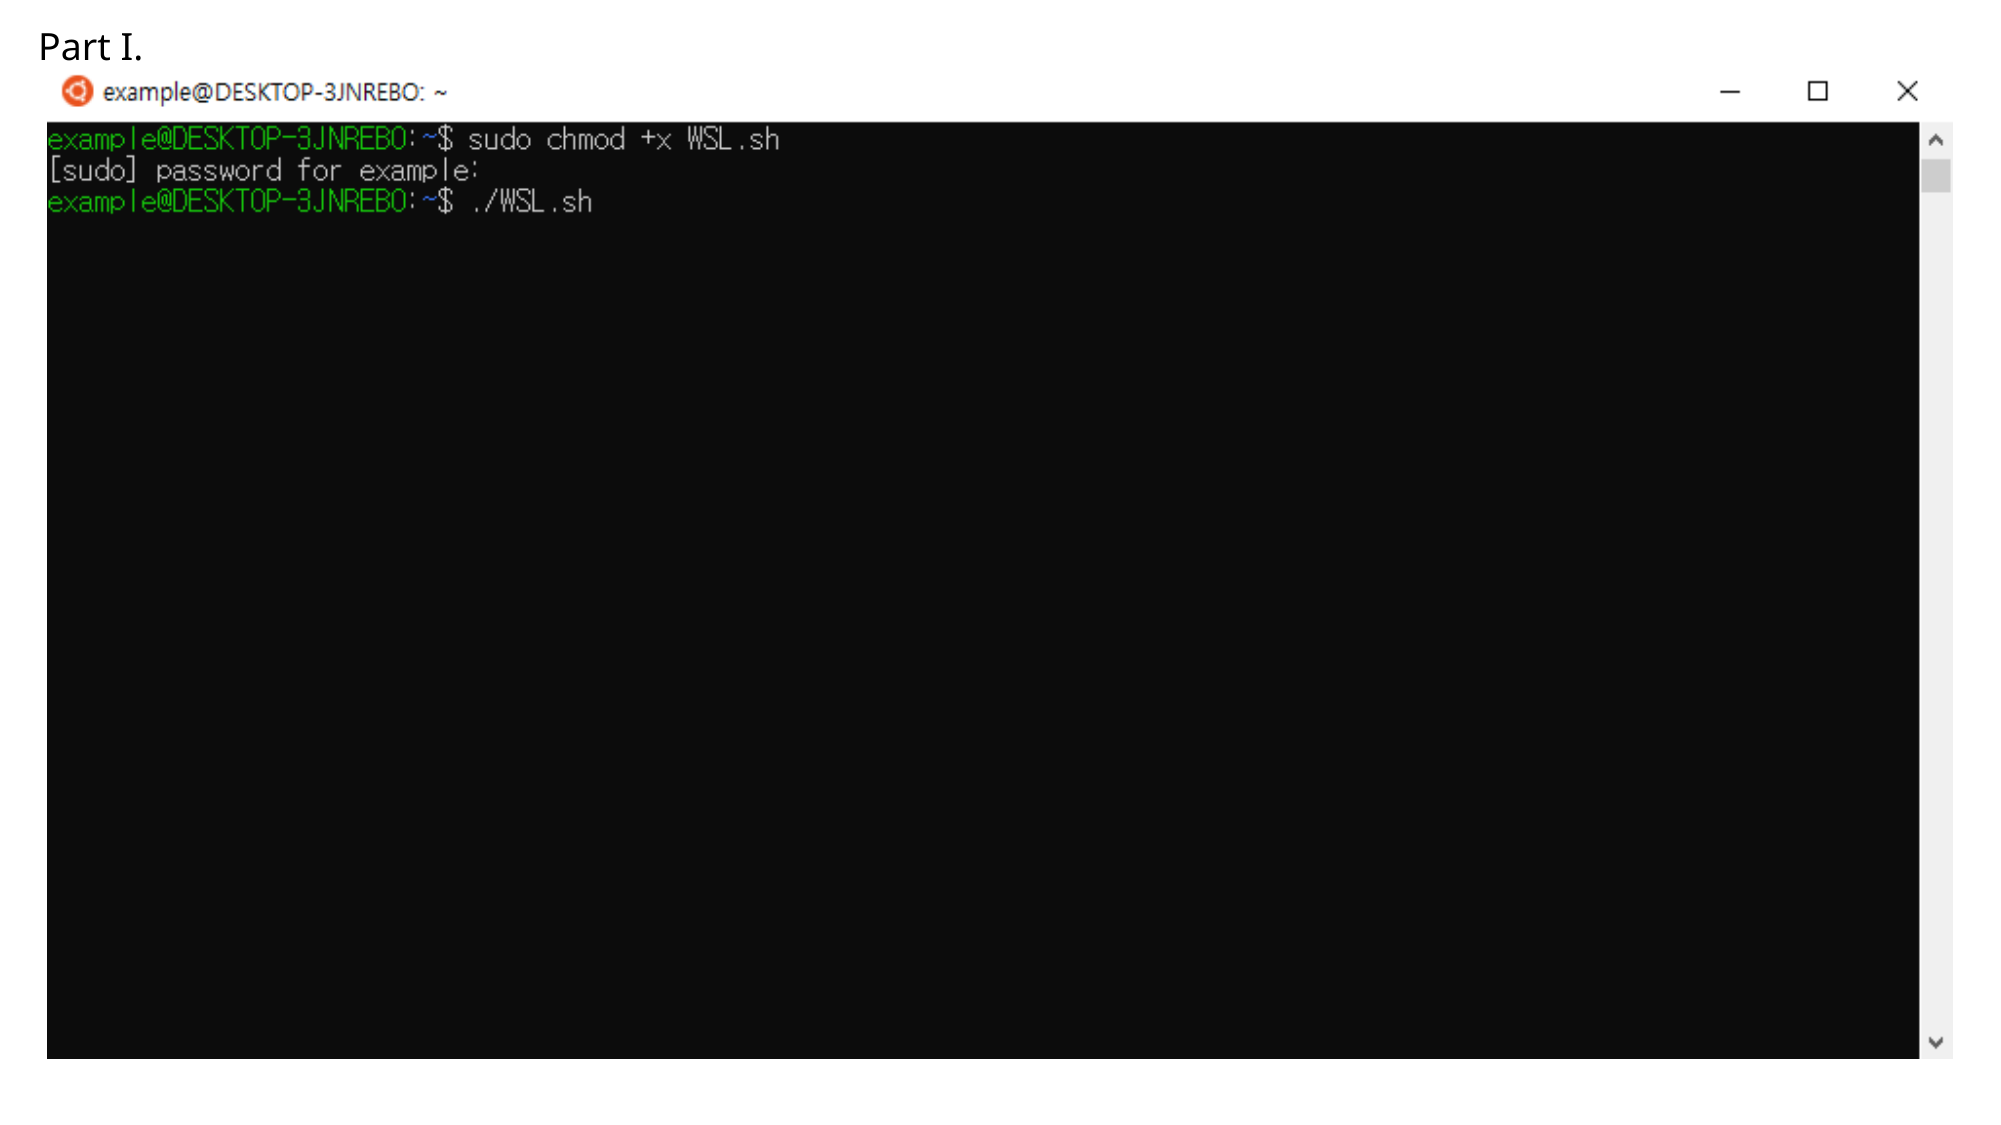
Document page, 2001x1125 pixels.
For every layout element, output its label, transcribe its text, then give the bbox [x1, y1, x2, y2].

text_box Part I. [23, 15, 159, 75]
picture [47, 66, 1953, 1059]
